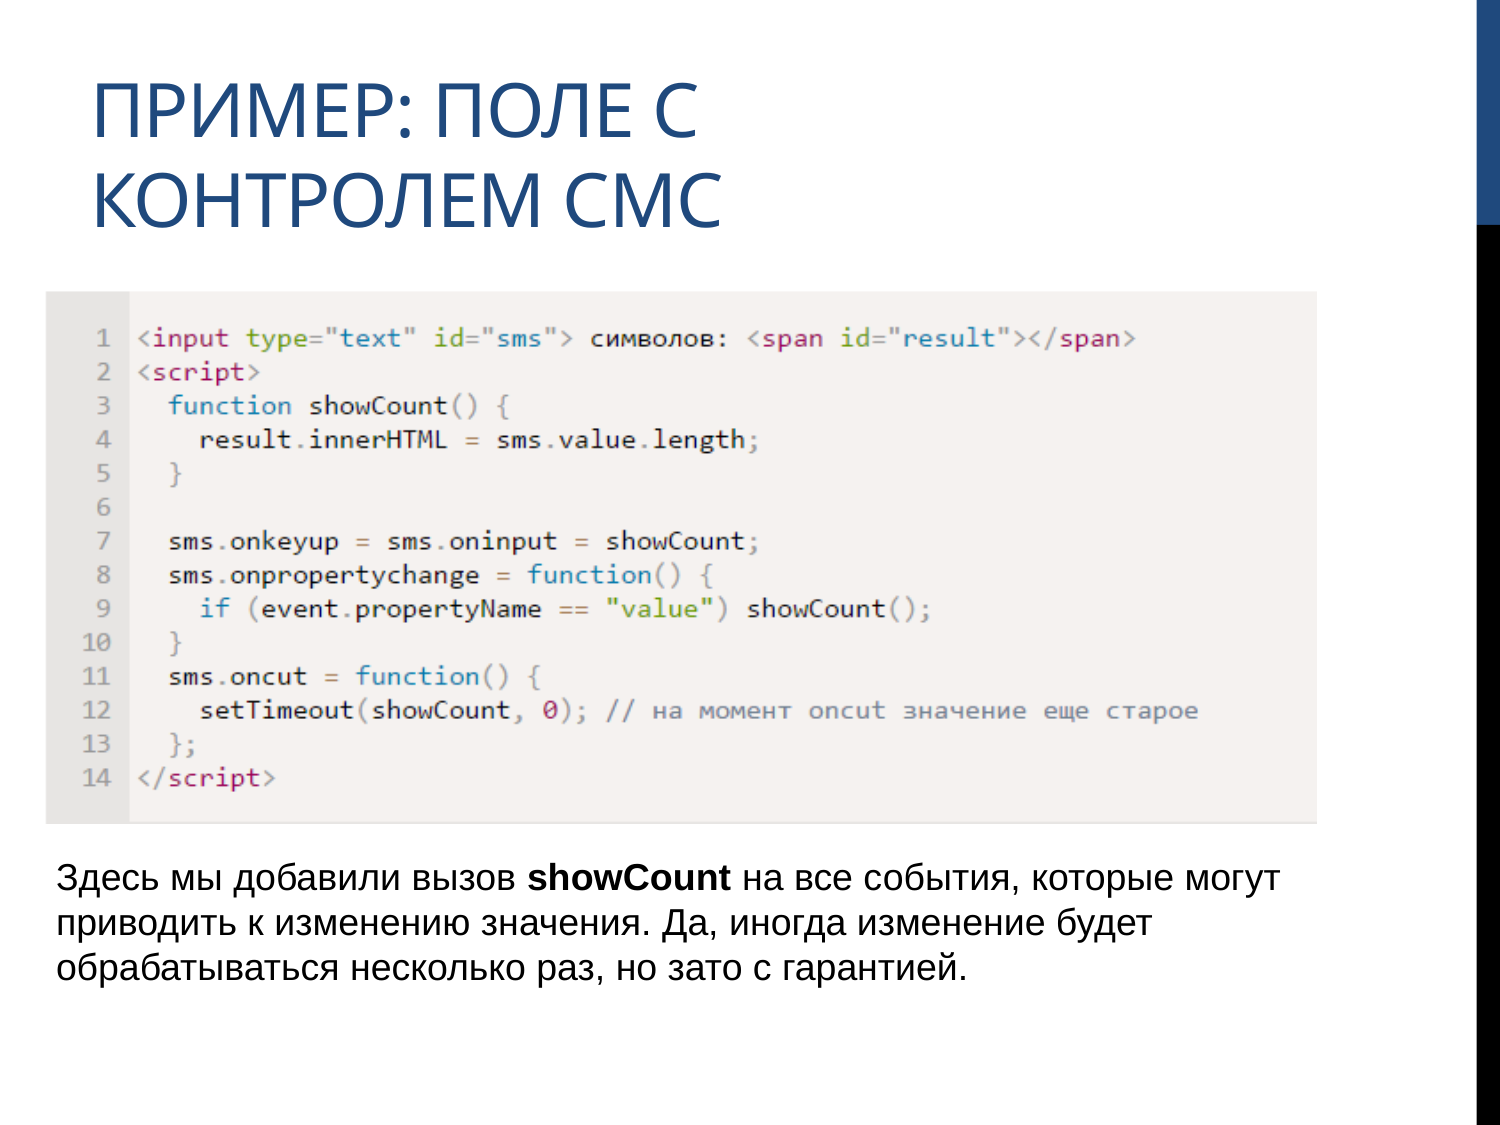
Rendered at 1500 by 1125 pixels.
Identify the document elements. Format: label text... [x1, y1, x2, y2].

text_box Здесь мы добавили вызов showCount на все события, которые могут приводить к изменению значения. Да, иногда изменение будет обрабатываться несколько раз, но зато с гарантией. [41, 845, 1412, 996]
picture [40, 290, 1318, 825]
title Пример: поле с контролем СМС [75, 25, 1025, 250]
